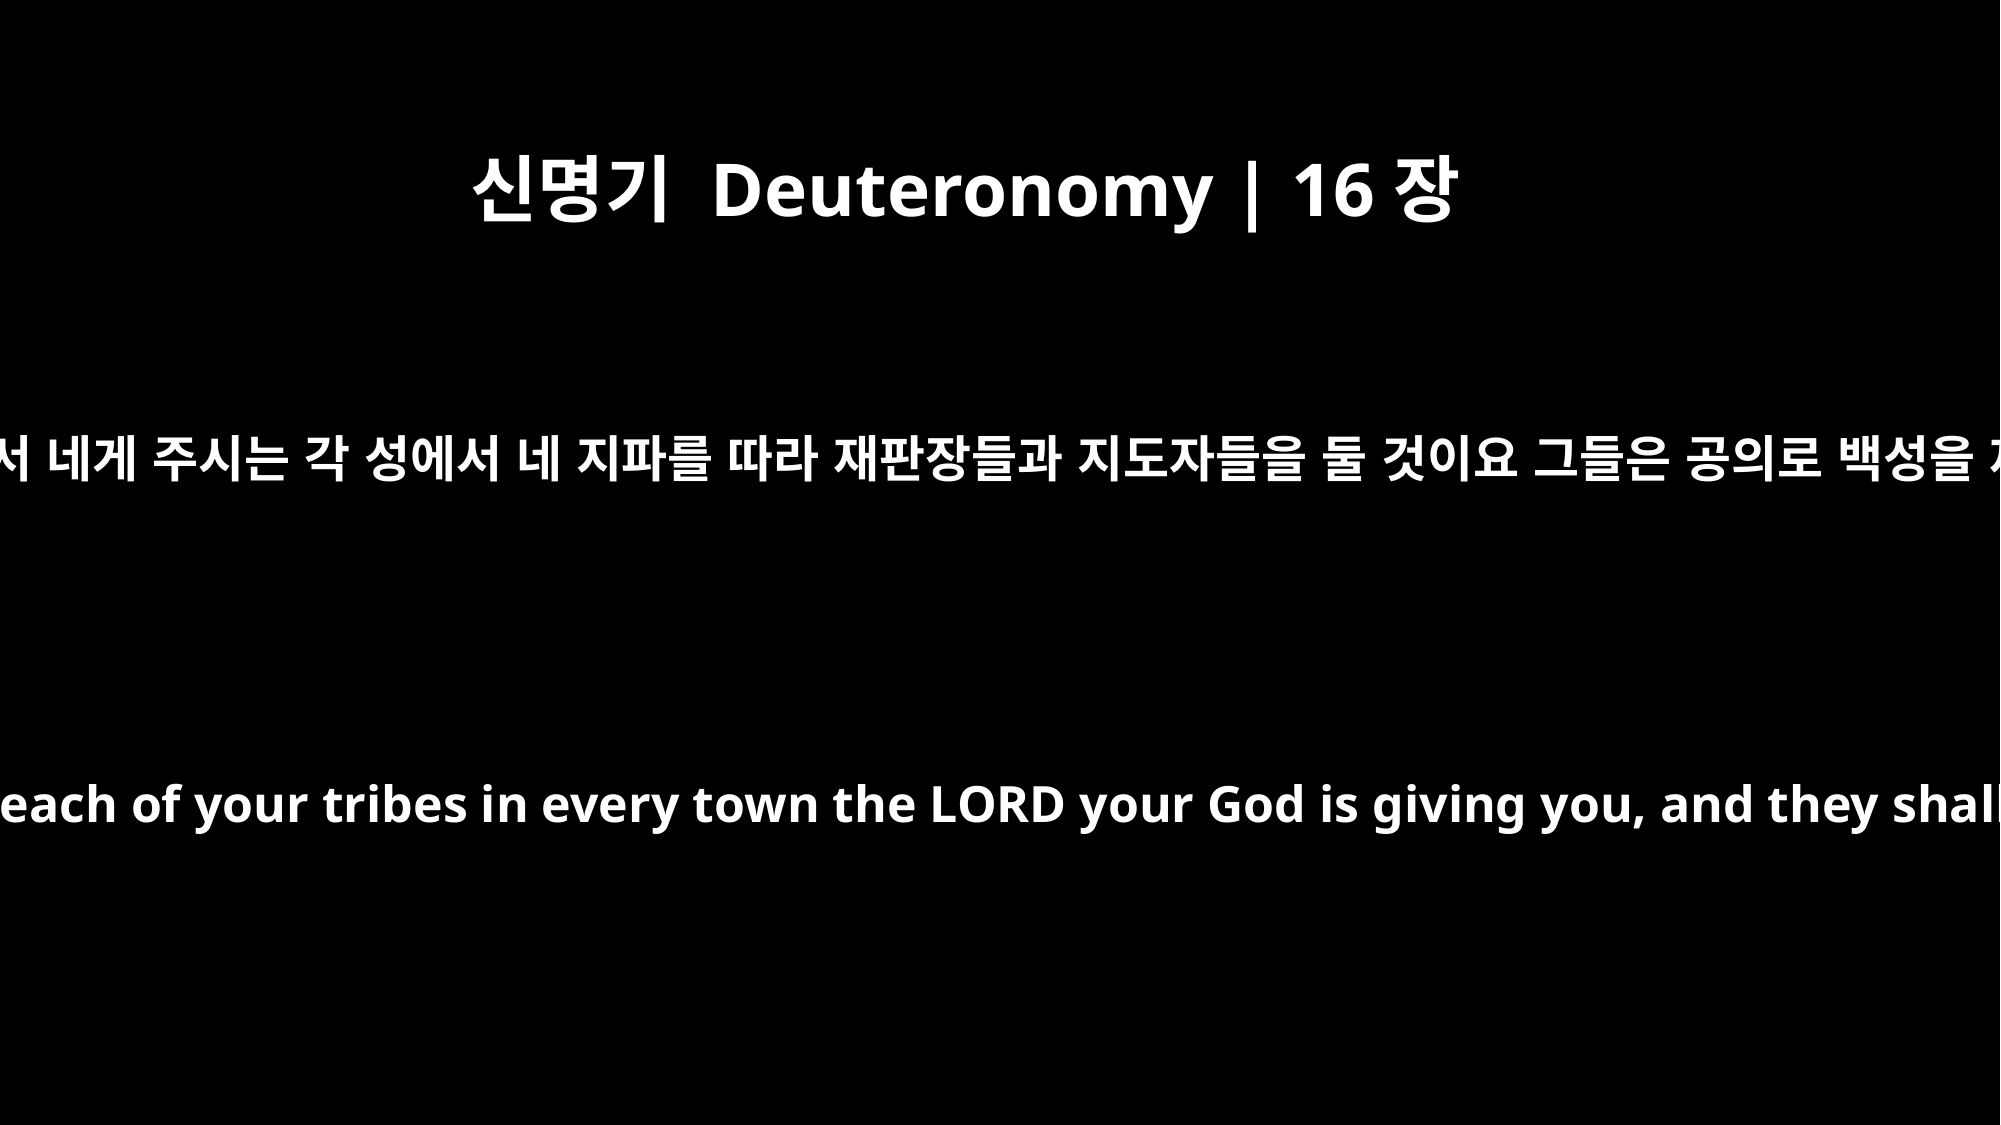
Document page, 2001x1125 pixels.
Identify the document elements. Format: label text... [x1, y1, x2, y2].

text_box 18 네 하나님 여호와께서 네게 주시는 각 성에서 네 지파를 따라 재판장들과 지도자들을 둘 것이요 그들은 공의로 백성을 재판할 것이니라 [0, 359, 2000, 495]
text_box 신명기 Deuteronomy | 16장 [456, 136, 1476, 239]
text_box Appoint judges and officials for each of your tribes in every town the LORD your God is giving you, and they shall judge the people fairly. [0, 764, 2000, 840]
